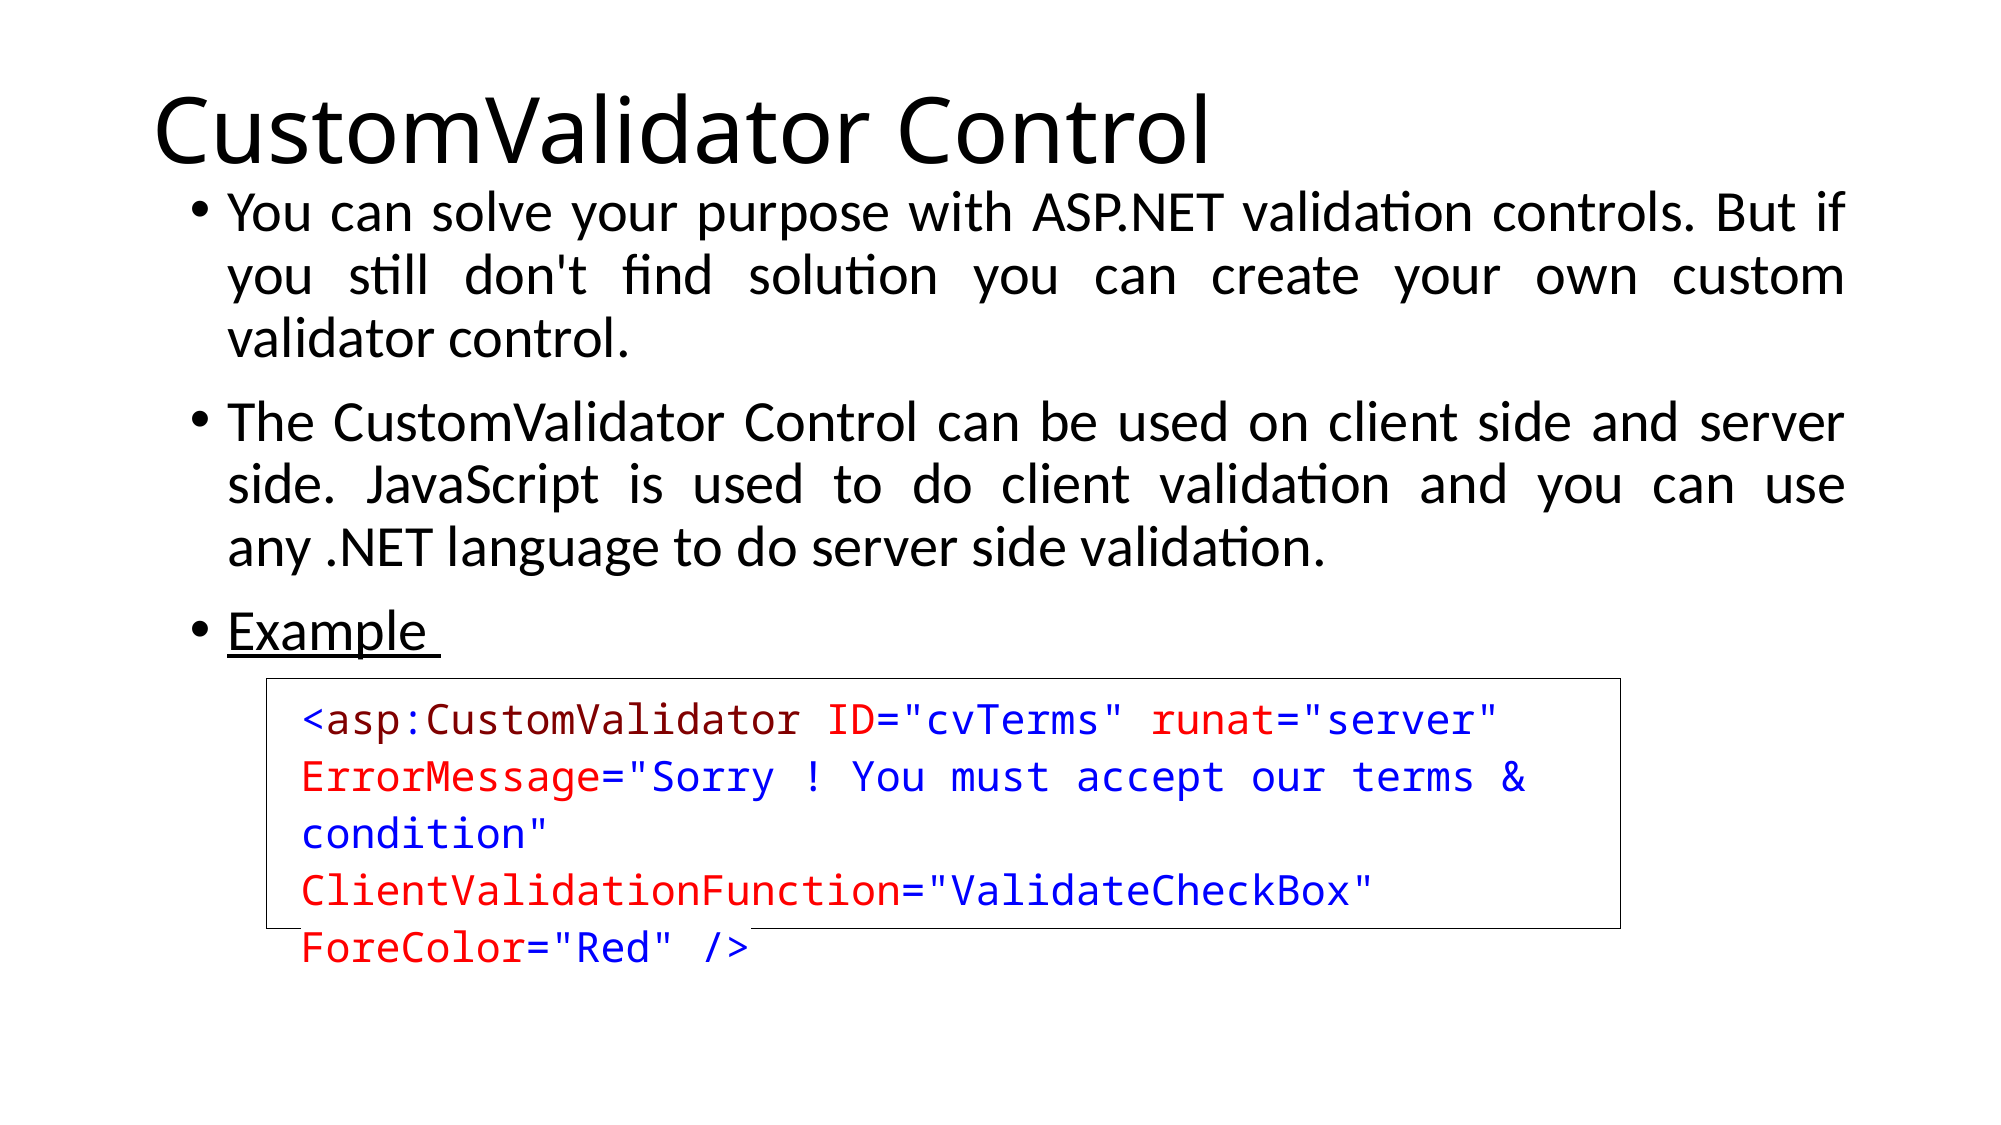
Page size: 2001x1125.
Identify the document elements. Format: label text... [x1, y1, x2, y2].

text_box <asp:CustomValidator ID="cvTerms" runat="server" ErrorMessage="Sorry ! You must accept our terms & condition" ClientValidationFunction="ValidateCheckBox" ForeColor="Red" /> [266, 678, 1621, 929]
title CustomValidator Control [137, 59, 1863, 173]
list You can solve your purpose with ASP.NET validation controls. But if you still don't find solution you can create your own custom validator control. The CustomValidator Control can be used on client side and server side. JavaScript is used to do client validation and you can use any .NET language to do server side validation. Example [137, 173, 1863, 1014]
